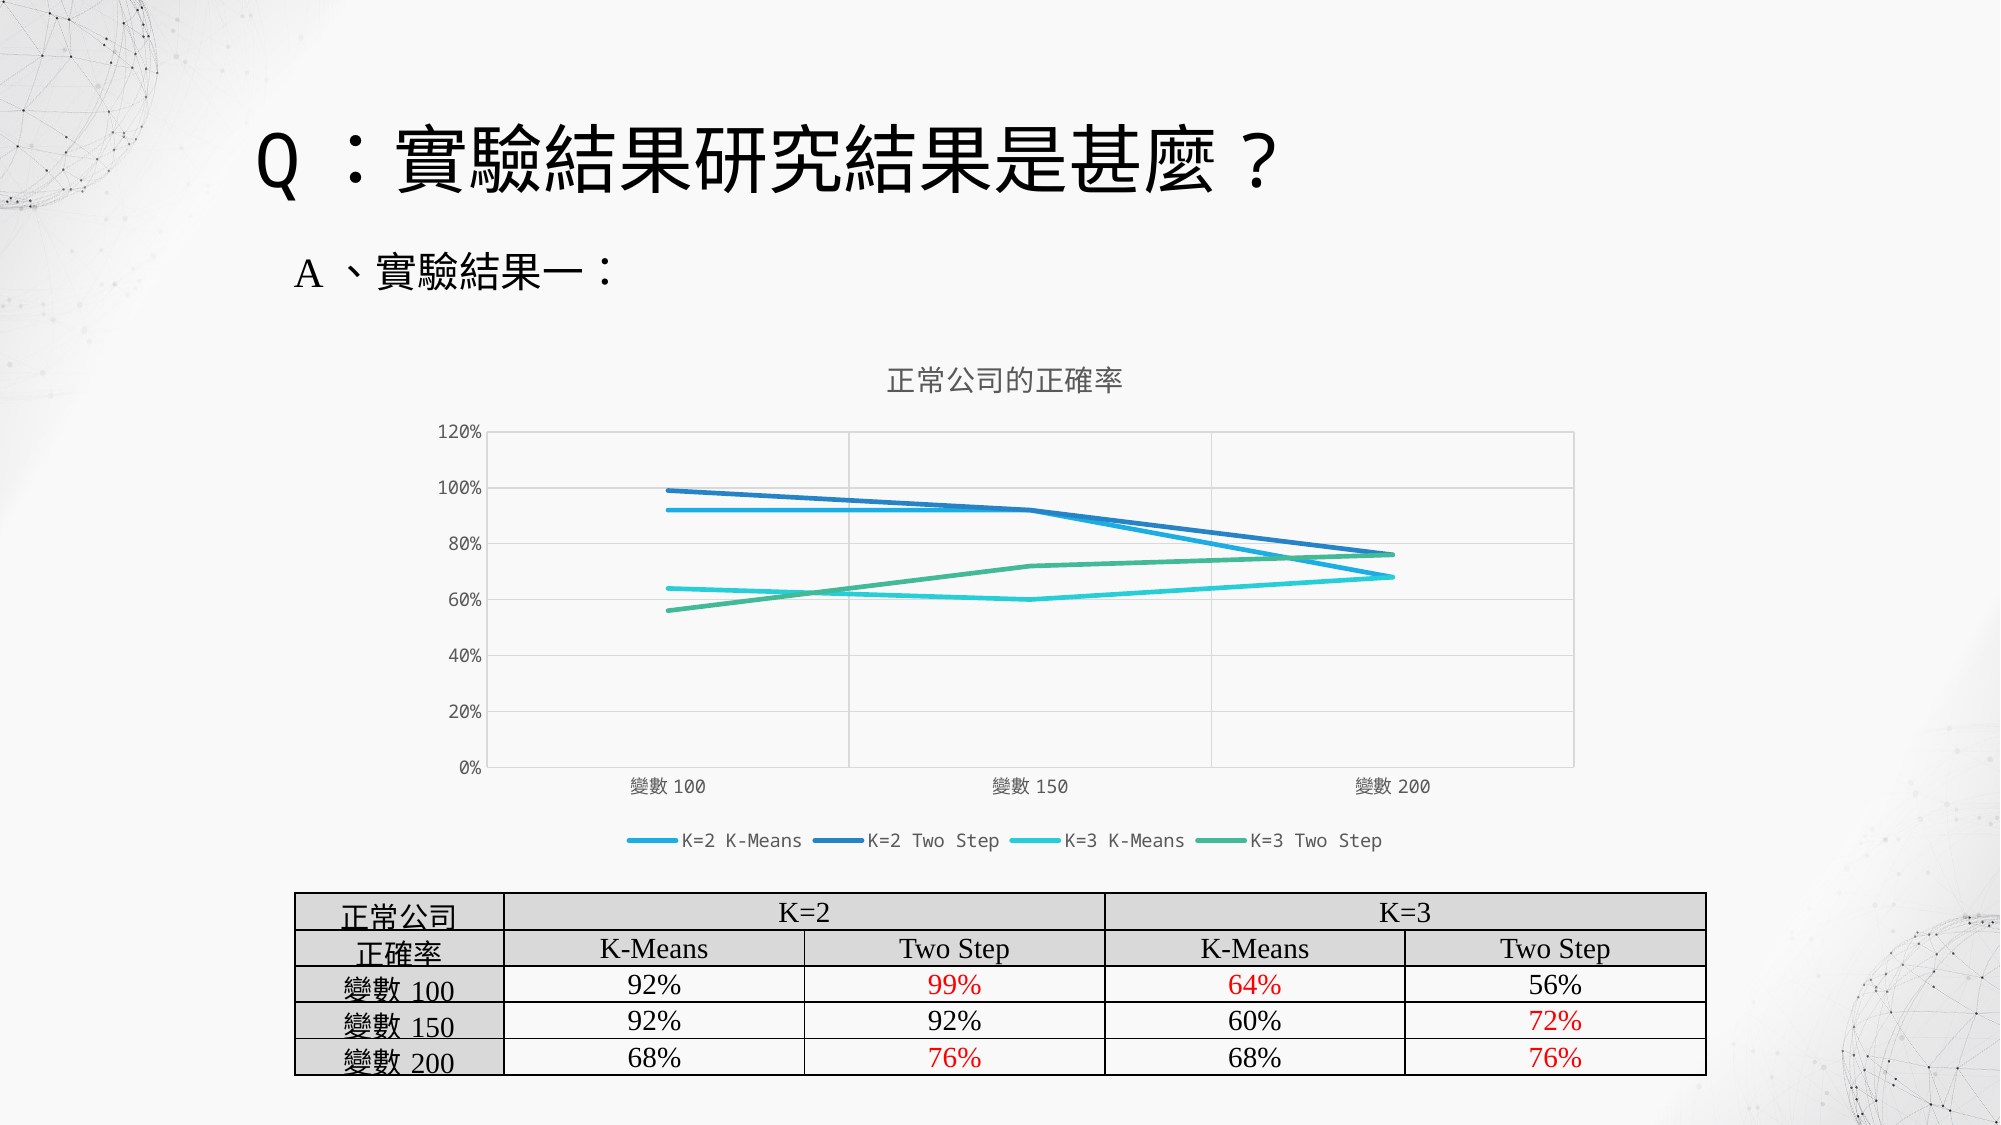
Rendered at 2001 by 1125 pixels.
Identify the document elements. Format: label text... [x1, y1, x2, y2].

table_cell 99% [805, 967, 1104, 1001]
table_cell Two Step [1406, 931, 1705, 965]
table_cell 正確率 [296, 931, 503, 965]
table_cell 變數150 [296, 1003, 503, 1038]
table_cell 92% [505, 1003, 804, 1038]
table_cell 76% [1406, 1039, 1705, 1074]
table_cell 60% [1106, 1003, 1404, 1038]
table_cell 92% [505, 967, 804, 1001]
table_header 正常公司 [296, 894, 503, 929]
table_header K=2 [505, 894, 1104, 929]
table_cell K-Means [1106, 931, 1404, 965]
text_box A、實驗結果一： [241, 238, 641, 304]
table_cell 92% [805, 1003, 1104, 1038]
table_cell K-Means [505, 931, 804, 965]
chart [413, 329, 1598, 861]
table_cell 72% [1406, 1003, 1705, 1038]
table_cell 68% [505, 1039, 804, 1074]
picture [0, 0, 2000, 1125]
table_cell 變數200 [296, 1039, 503, 1074]
table_cell 68% [1106, 1039, 1404, 1074]
text_box Q：實驗結果研究結果是甚麼? [244, 106, 1784, 208]
table_cell Two Step [805, 931, 1104, 965]
table_cell 變數100 [296, 967, 503, 1001]
table_cell 56% [1406, 967, 1705, 1001]
table_cell 64% [1106, 967, 1404, 1001]
table_header K=3 [1106, 894, 1705, 929]
table_cell 76% [805, 1039, 1104, 1074]
